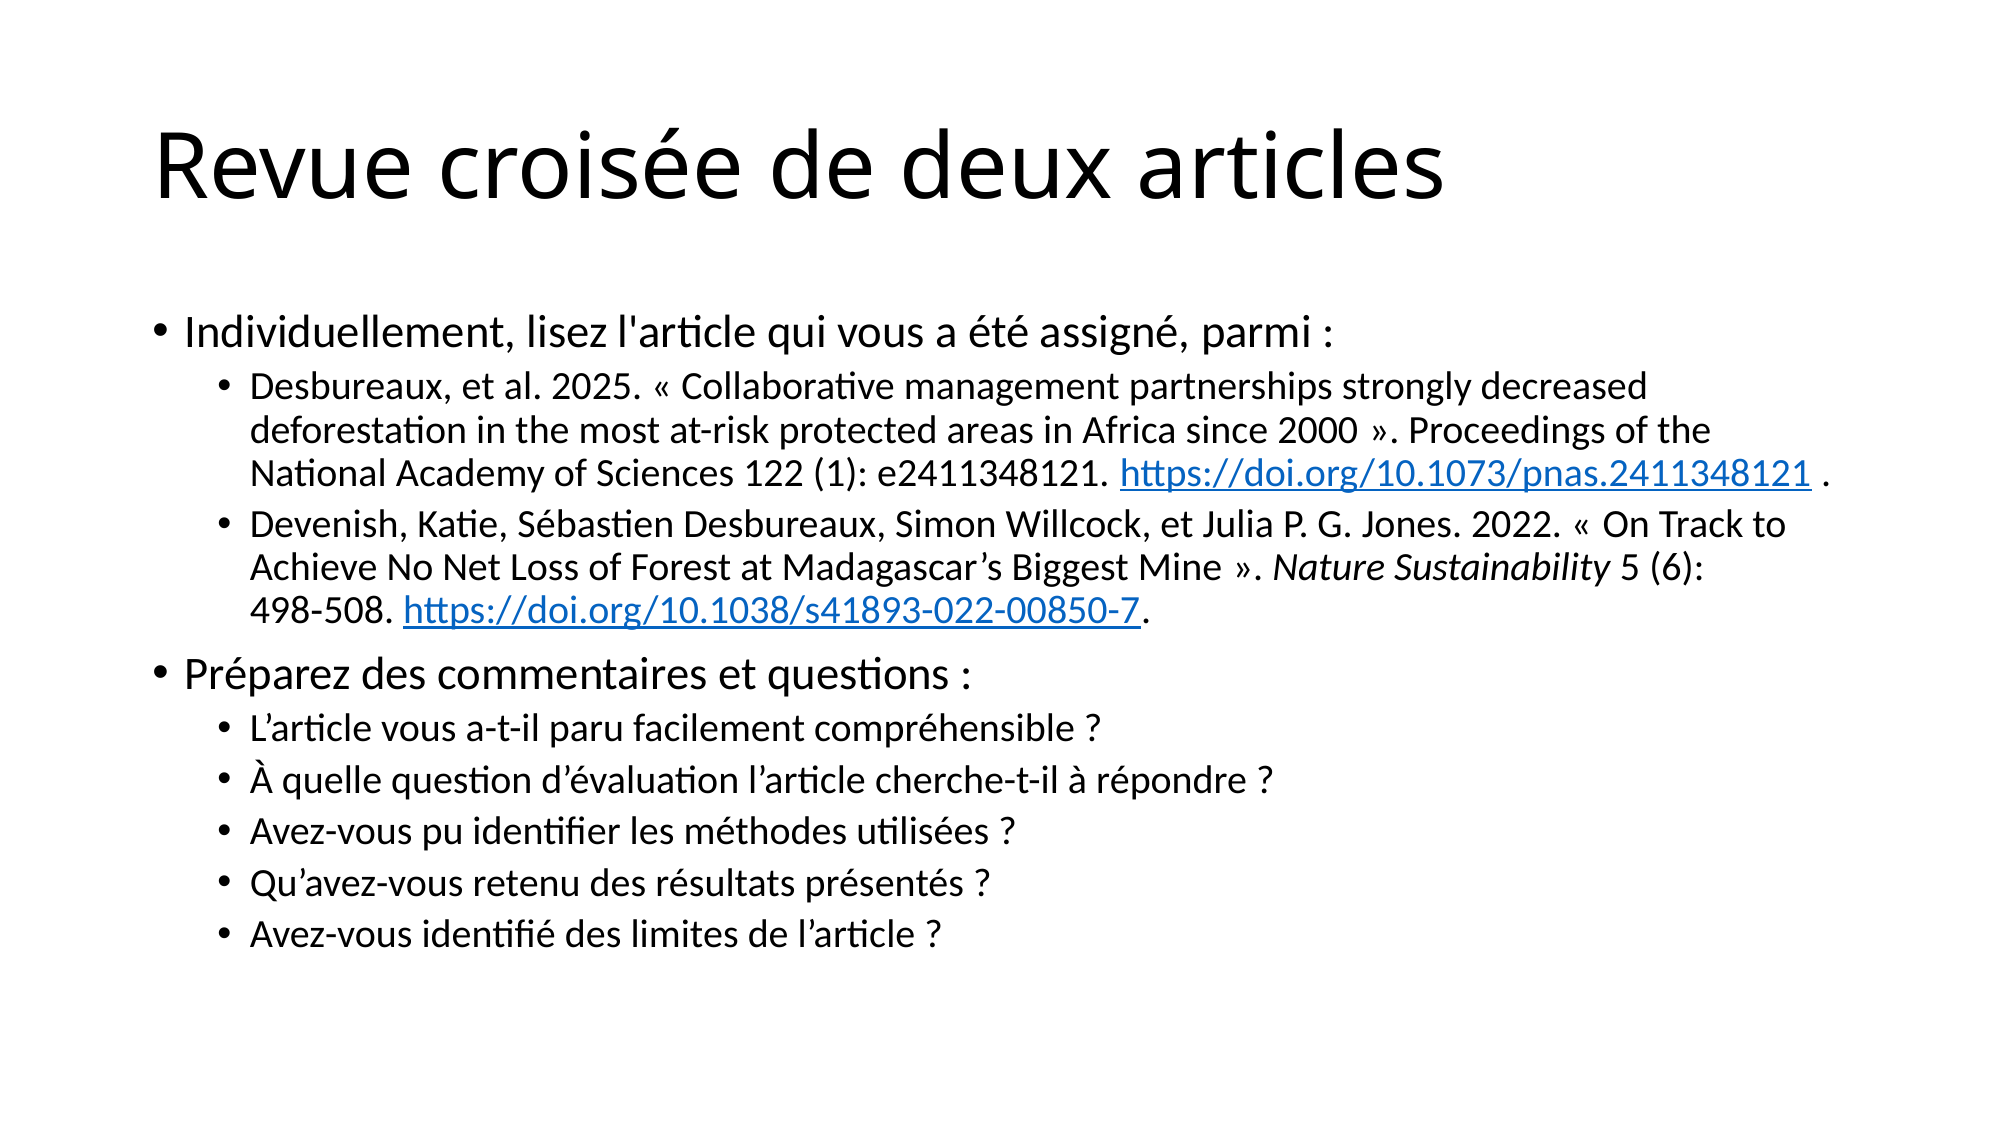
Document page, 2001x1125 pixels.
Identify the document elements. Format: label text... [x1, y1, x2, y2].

list Individuellement, lisez l'article qui vous a été assigné, parmi : Desbureaux, et al. 2025. « Collaborative management partnerships strongly decreased deforestation in the most at-risk protected areas in Africa since 2000 ». Proceedings of the National Academy of Sciences 122 (1): e2411348121. https://doi.org/10.1073/pnas.2411348121 . Devenish, Katie, Sébastien Desbureaux, Simon Willcock, et Julia P. G. Jones. 2022. « On Track to Achieve No Net Loss of Forest at Madagascar’s Biggest Mine ». Nature Sustainability 5 (6): 498‑508. https://doi.org/10.1038/s41893-022-00850-7. Préparez des commentaires et questions : L’article vous a-t-il paru facilement compréhensible ? À quelle question d’évaluation l’article cherche-t-il à répondre ? Avez-vous pu identifier les méthodes utilisées ? Qu’avez-vous retenu des résultats présentés ? Avez-vous identifié des limites de l’article ? [137, 299, 1863, 1014]
title Revue croisée de deux articles [137, 59, 1863, 278]
